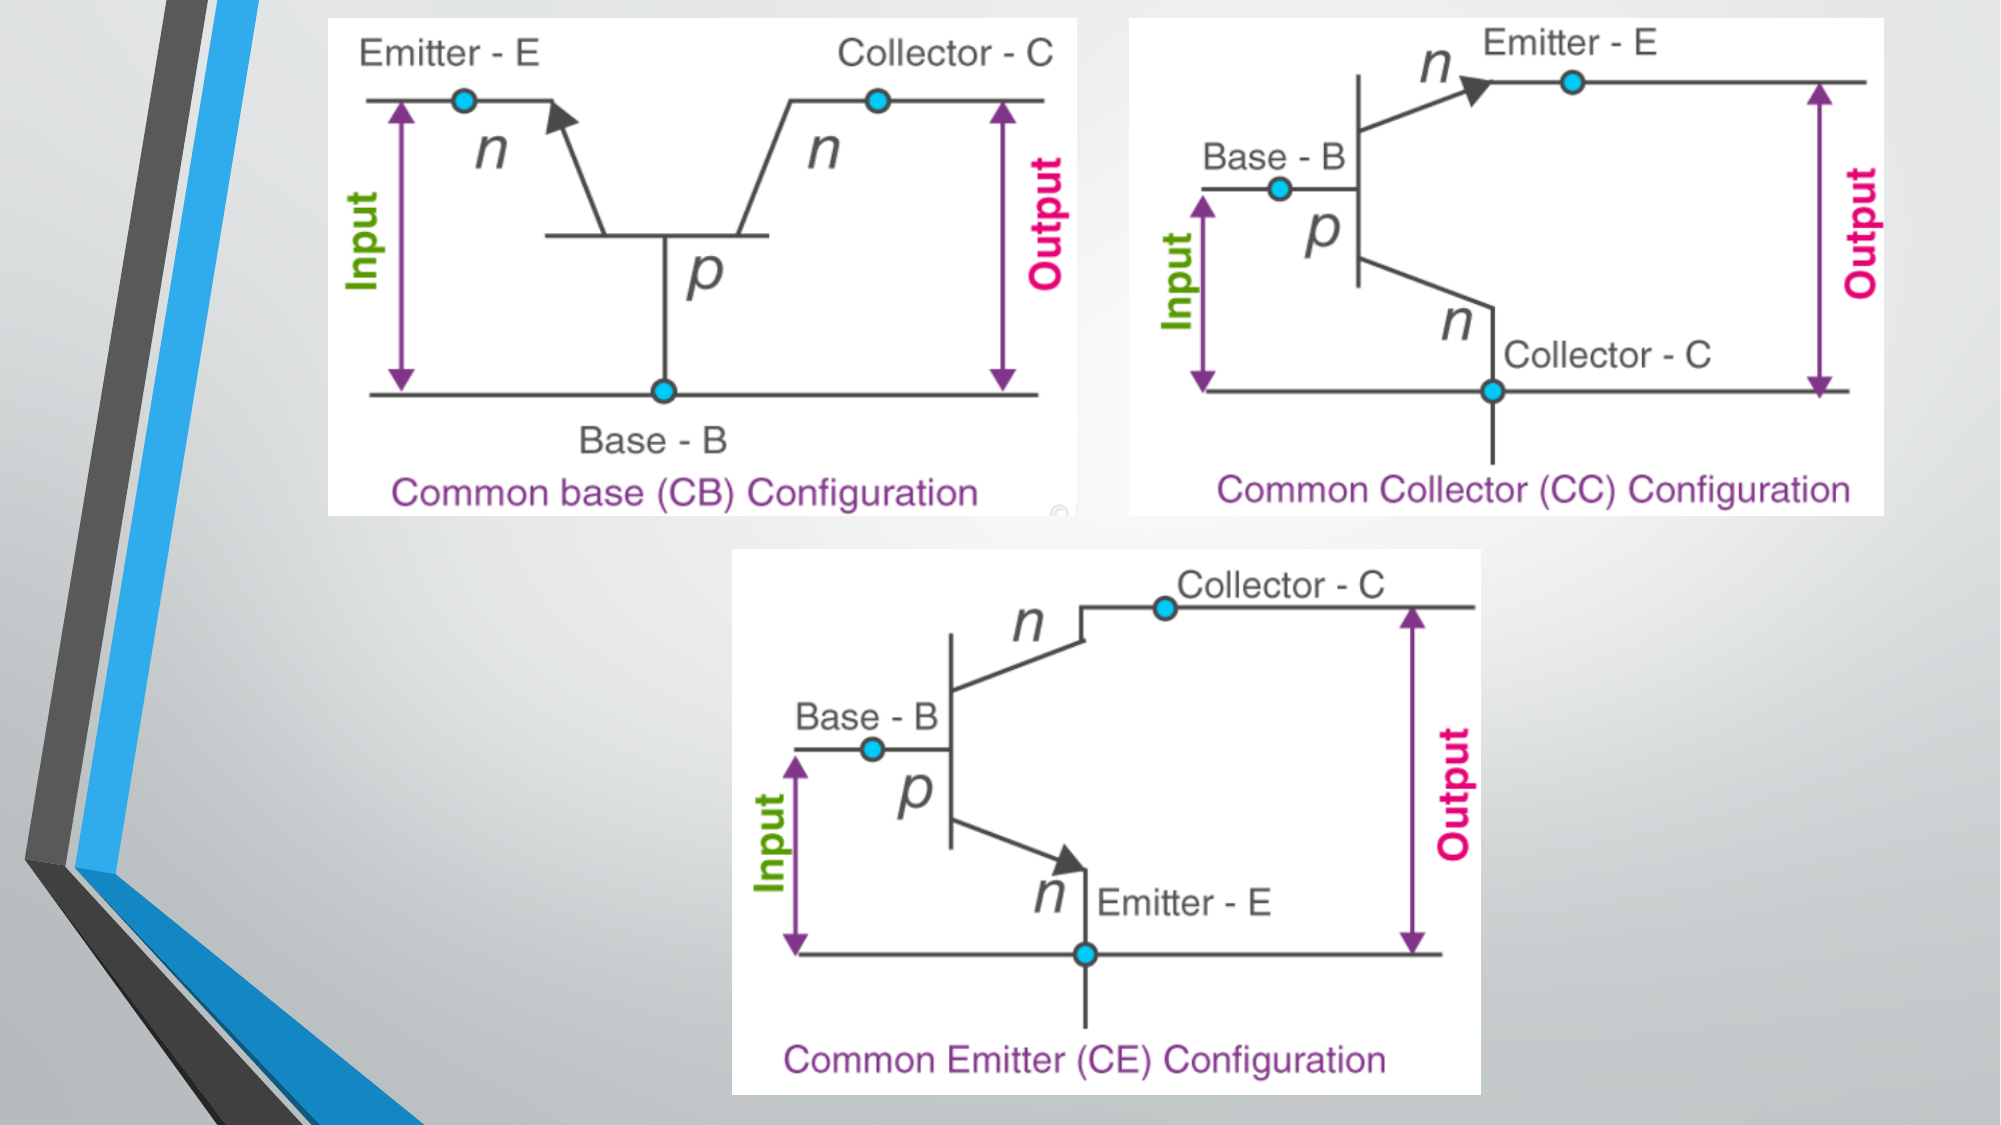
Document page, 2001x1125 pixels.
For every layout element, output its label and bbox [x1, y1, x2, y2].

picture [732, 549, 1481, 1095]
picture [328, 18, 1077, 516]
picture [1129, 18, 1884, 516]
